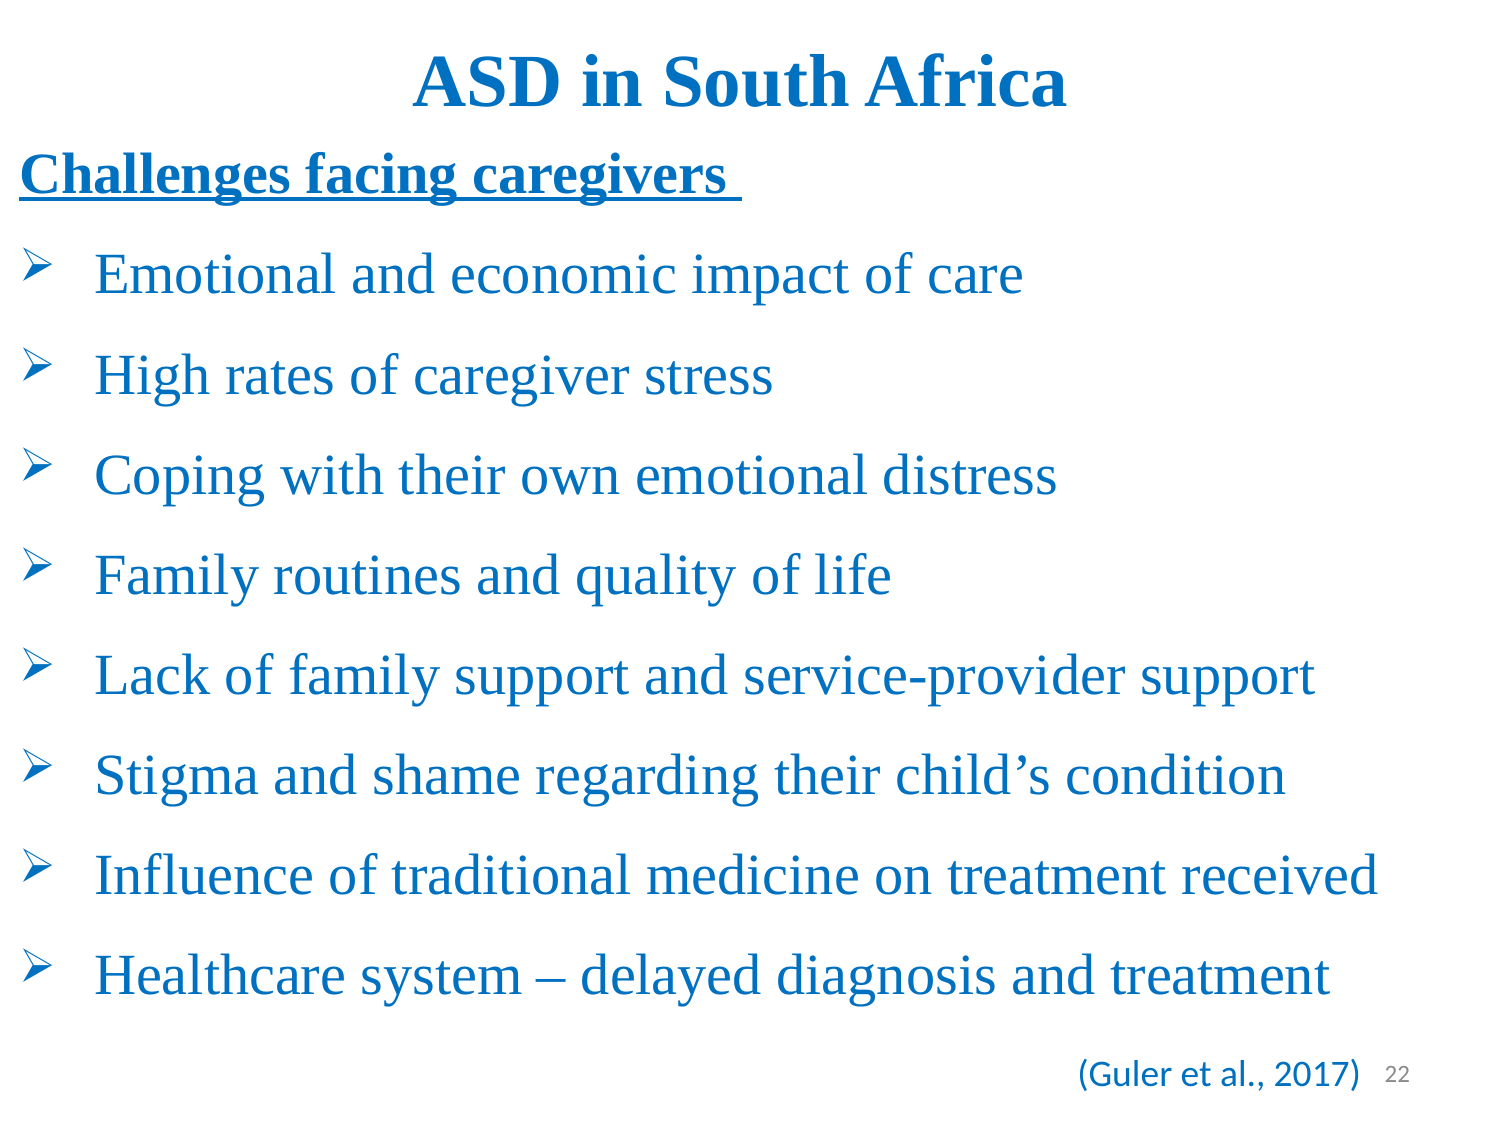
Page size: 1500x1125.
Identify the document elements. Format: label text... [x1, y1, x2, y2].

title ASD in South Africa [29, 19, 1471, 118]
text_box Challenges facing caregivers Emotional and economic impact of care High rates of caregiver stress Coping with their own emotional distress Family routines and quality of life Lack of family support and service-provider support Stigma and shame regarding their child’s condition Influence of traditional medicine on treatment received Healthcare system – delayed diagnosis and treatment [0, 118, 1500, 1103]
text_box (Guler et al., 2017) [1062, 1041, 1377, 1102]
slide_number 22 [1074, 1042, 1425, 1103]
